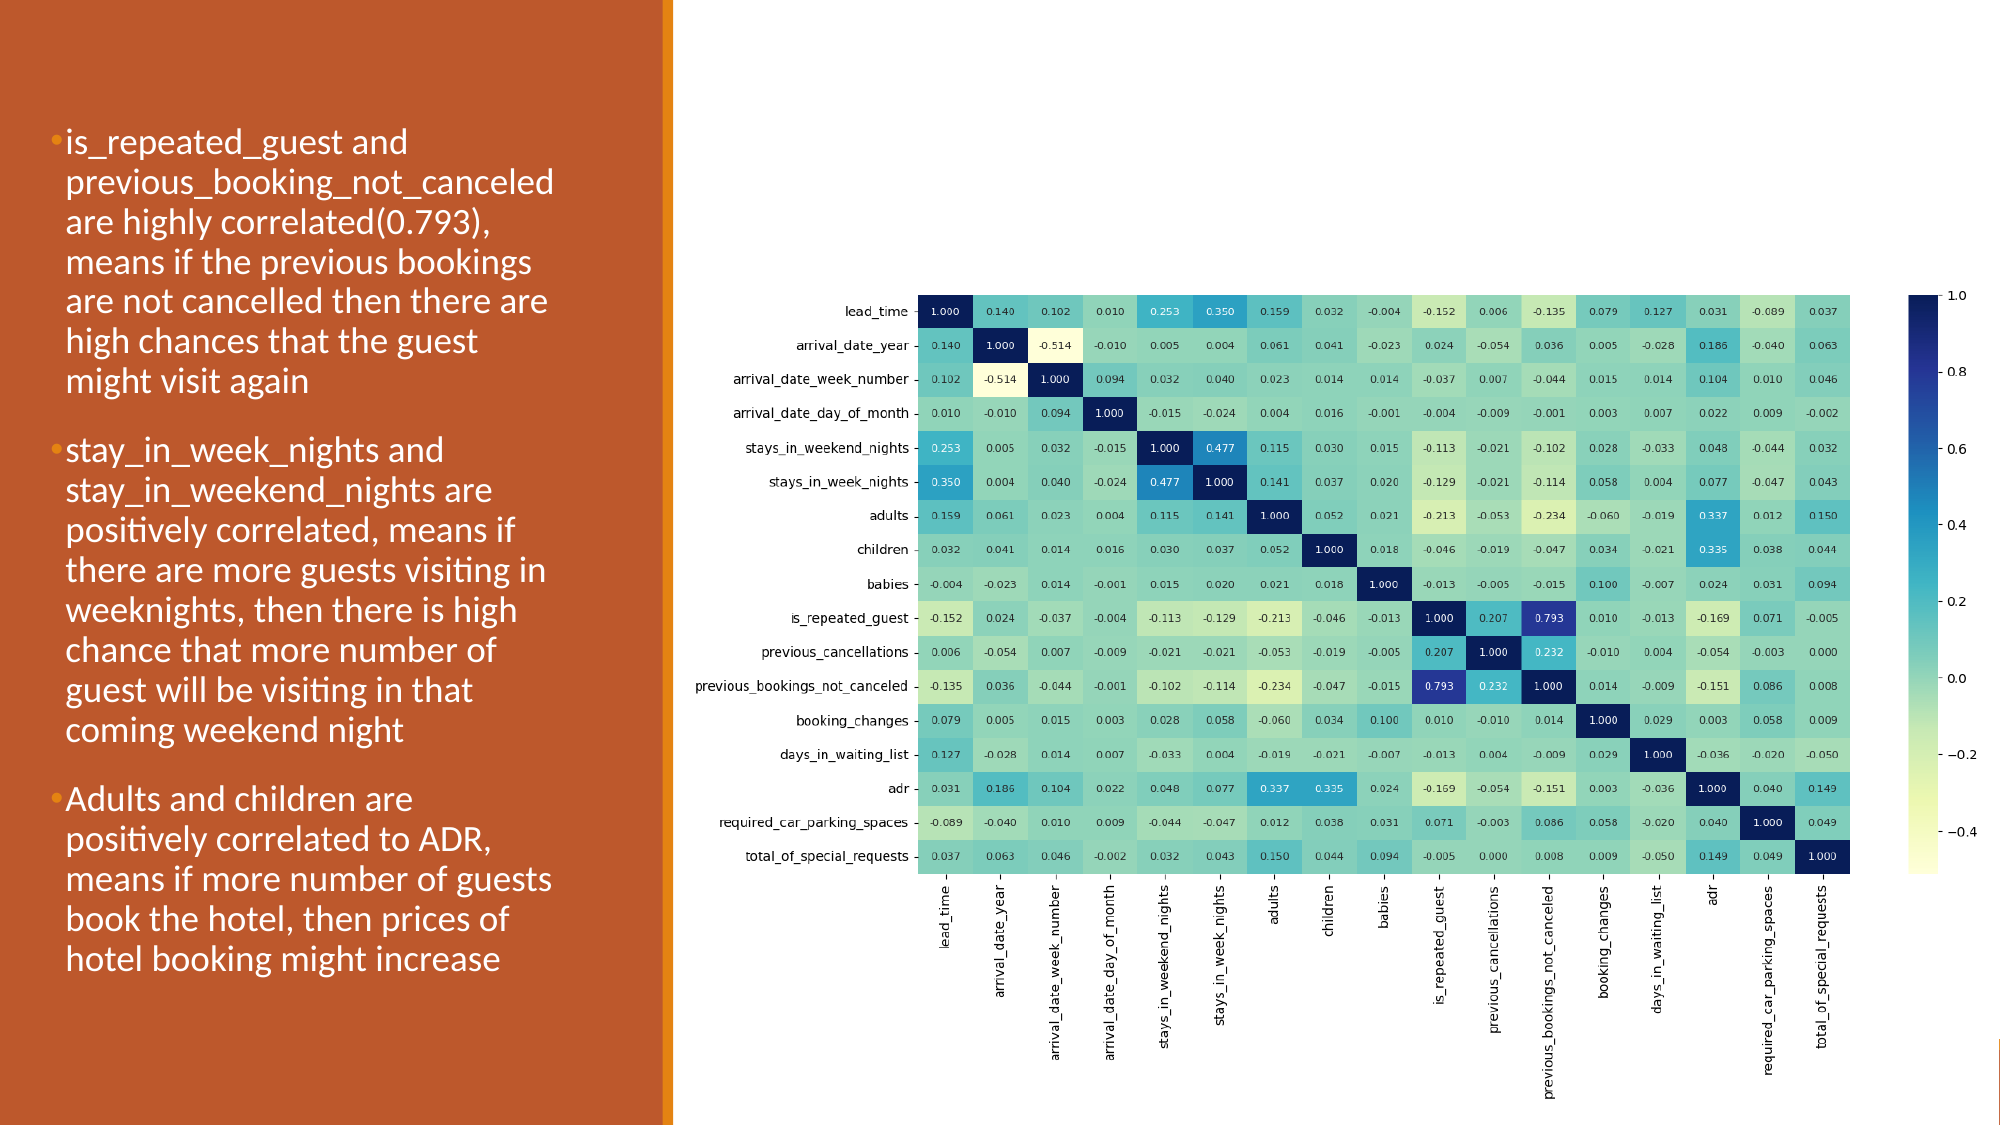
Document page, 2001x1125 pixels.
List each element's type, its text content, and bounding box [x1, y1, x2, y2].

list is_repeated_guest and previous_booking_not_canceled are highly correlated(0.793), means if the previous bookings are not cancelled then there are high chances that the guest might visit again stay_in_week_nights and stay_in_weekend_nights are positively correlated, means if there are more guests visiting in weeknights, then there is high chance that more number of guest will be visiting in that coming weekend night Adults and children are positively correlated to ADR, means if more number of guests book the hotel, then prices of hotel booking might increase [50, 114, 557, 1035]
text_box [674, 0, 2000, 1125]
text_box [0, 0, 661, 1125]
text_box [661, 0, 674, 1125]
picture [685, 280, 1987, 1108]
